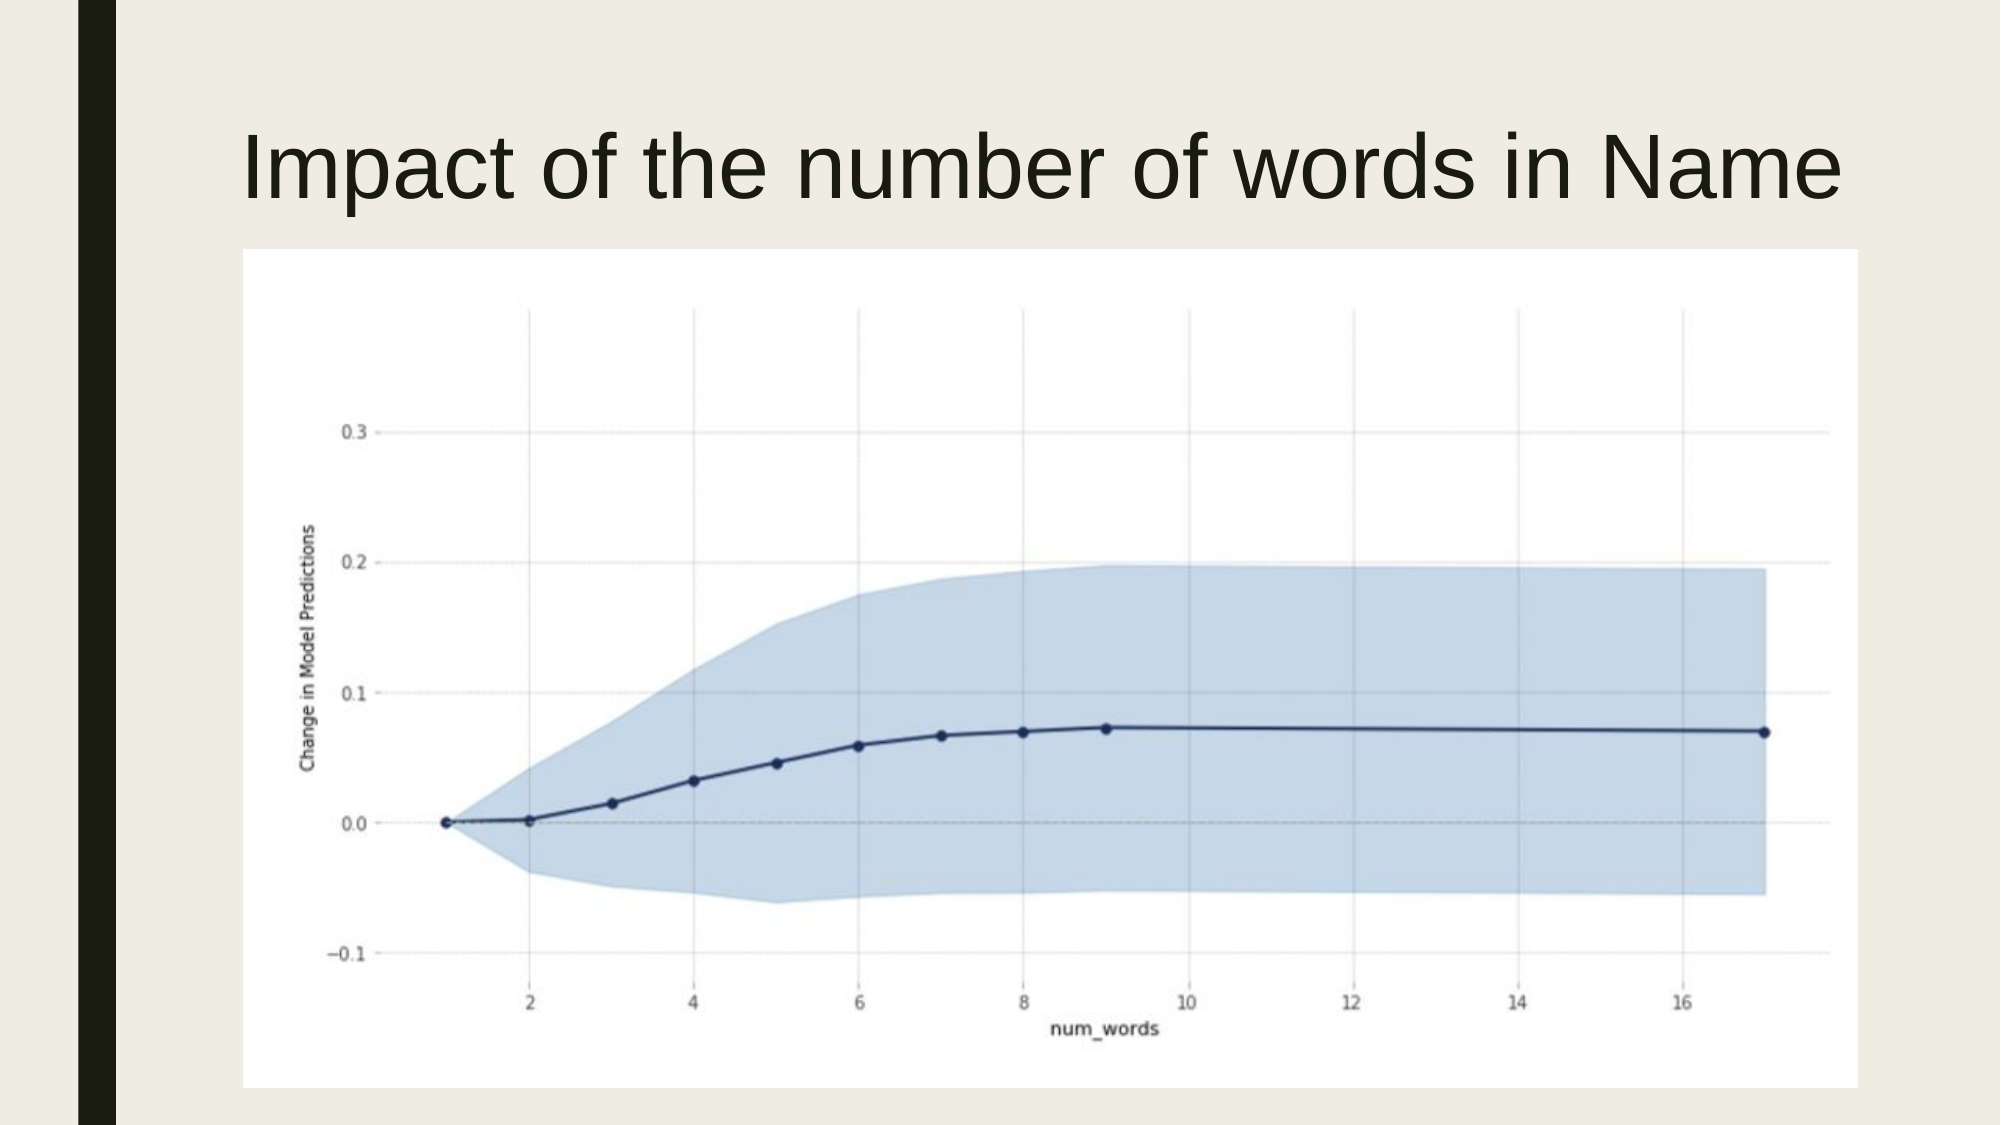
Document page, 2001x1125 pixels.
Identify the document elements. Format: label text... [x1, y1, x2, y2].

picture [243, 249, 1859, 1088]
title Impact of the number of words in Name [225, 112, 1932, 247]
